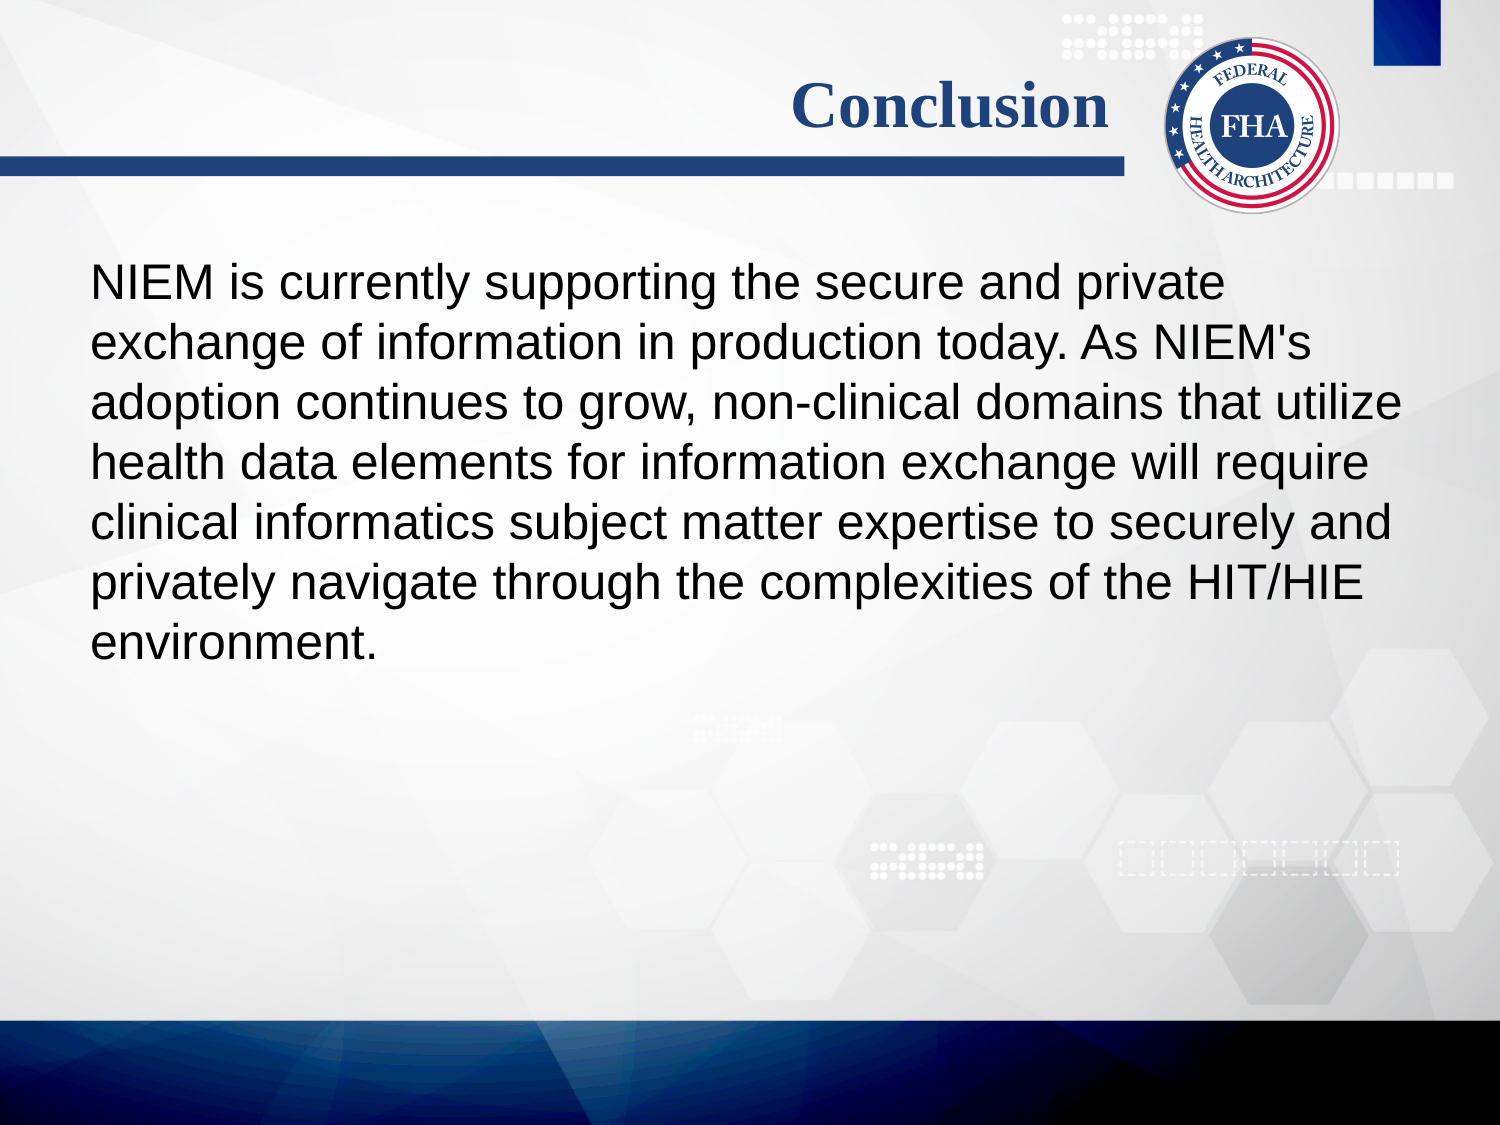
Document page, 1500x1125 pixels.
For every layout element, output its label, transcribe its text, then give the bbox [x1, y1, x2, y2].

picture [0, 0, 1500, 1125]
list NIEM is currently supporting the secure and private exchange of information in production today. As NIEM's adoption continues to grow, non-clinical domains that utilize health data elements for information exchange will require clinical informatics subject matter expertise to securely and privately navigate through the complexities of the HIT/HIE environment. [75, 242, 1425, 992]
title Conclusion [75, 45, 1125, 157]
